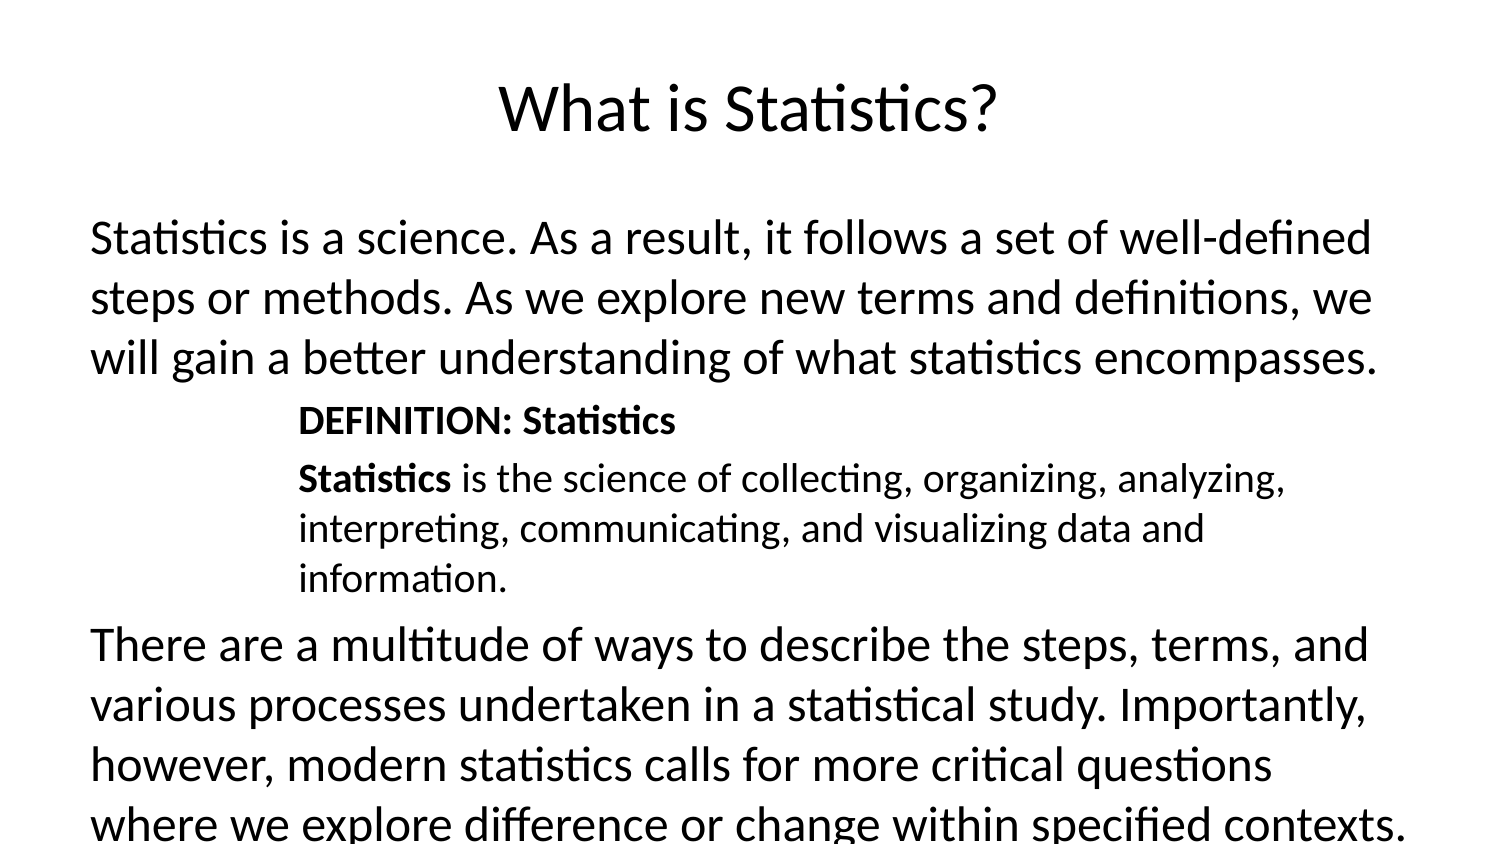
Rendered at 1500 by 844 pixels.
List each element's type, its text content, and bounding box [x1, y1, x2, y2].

title What is Statistics? [75, 33, 1425, 175]
list Statistics is a science. As a result, it follows a set of well-defined steps or methods. As we explore new terms and definitions, we will gain a better understanding of what statistics encompasses. DEFINITION: Statistics Statistics is the science of collecting, organizing, analyzing, interpreting, communicating, and visualizing data and information. There are a multitude of ways to describe the steps, terms, and various processes undertaken in a statistical study. Importantly, however, modern statistics calls for more critical questions where we explore difference or change within specified contexts. We then use theory and concepts of variation to understand differences within or between a set (or sets) of measurements, resulting in a more critical orientation to statistics. [75, 196, 1425, 754]
